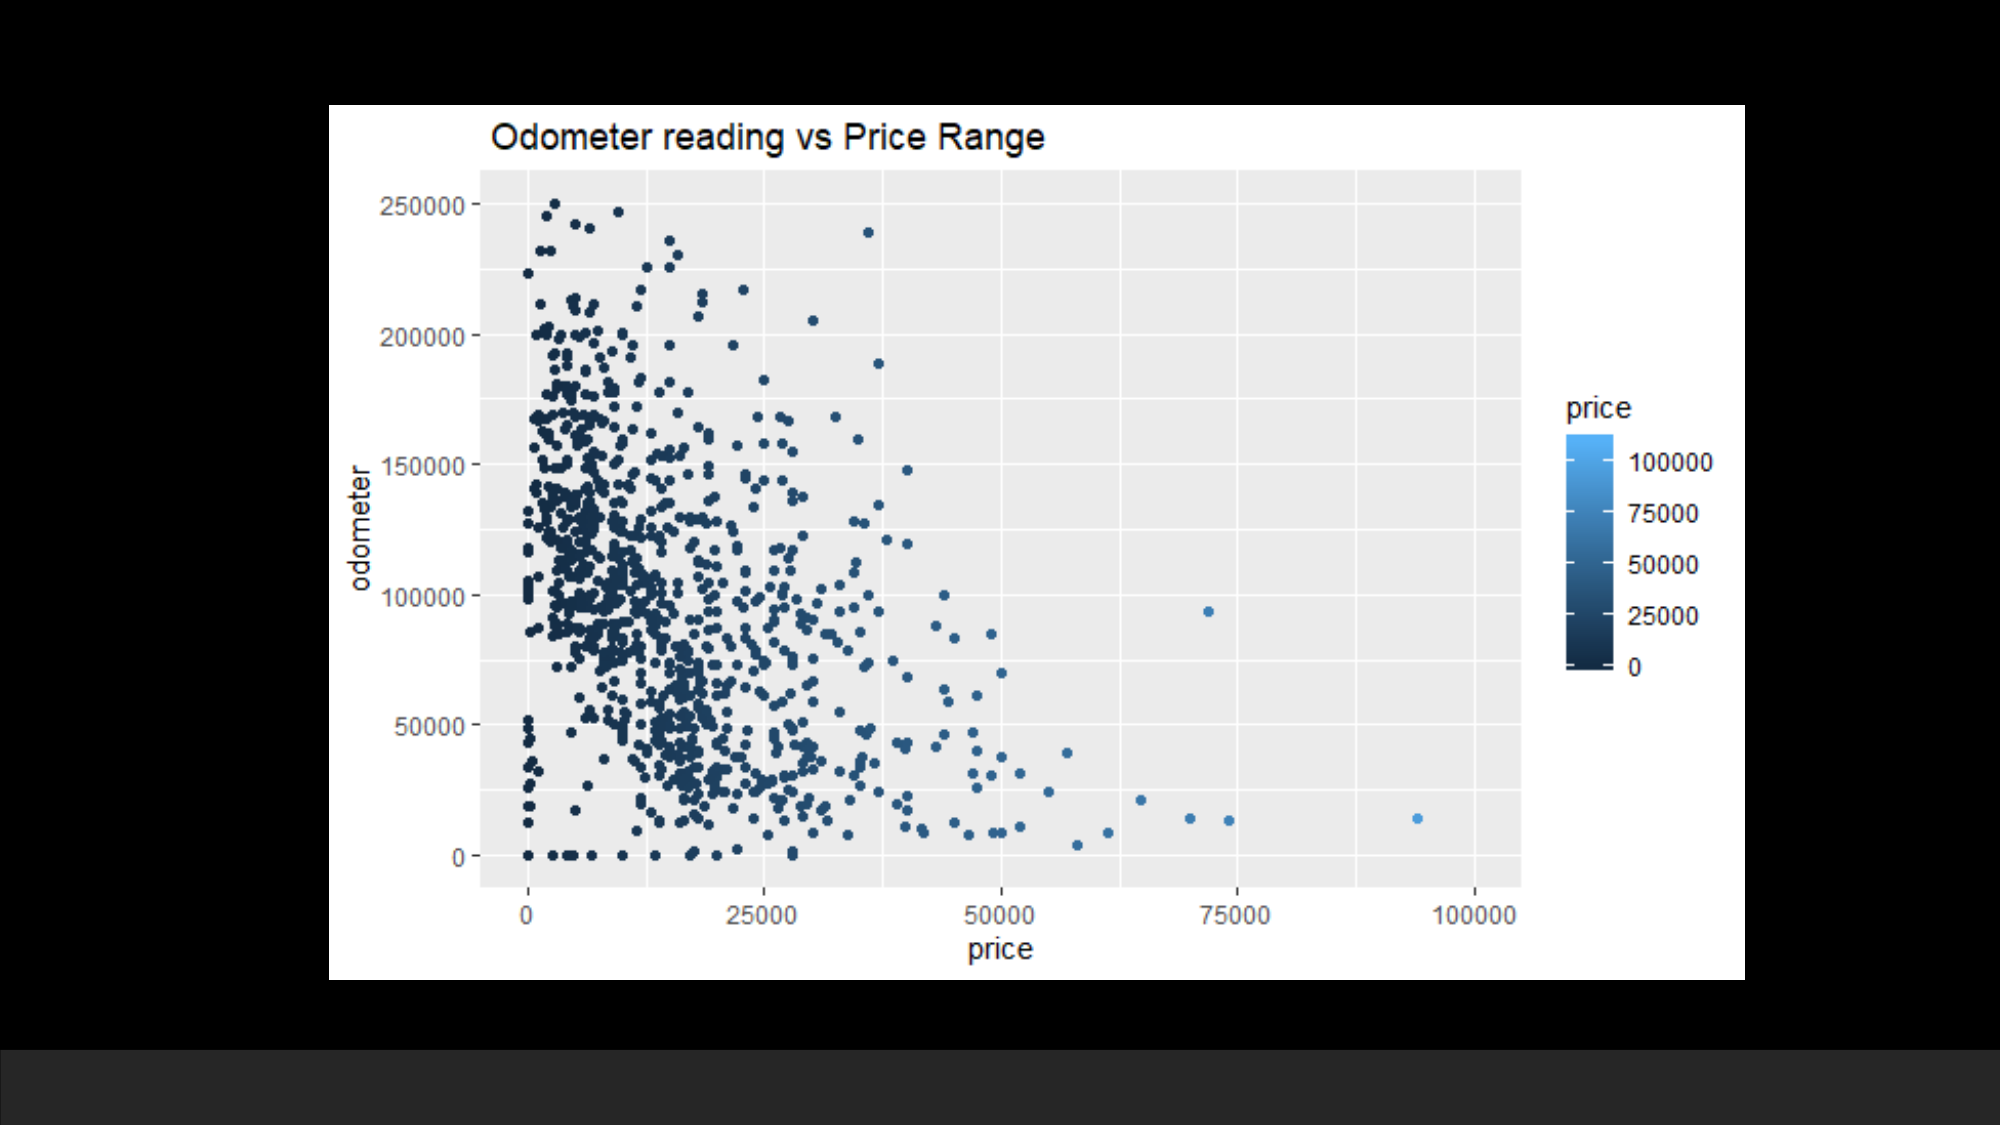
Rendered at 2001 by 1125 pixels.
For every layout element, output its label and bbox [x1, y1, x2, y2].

picture [328, 104, 1746, 981]
